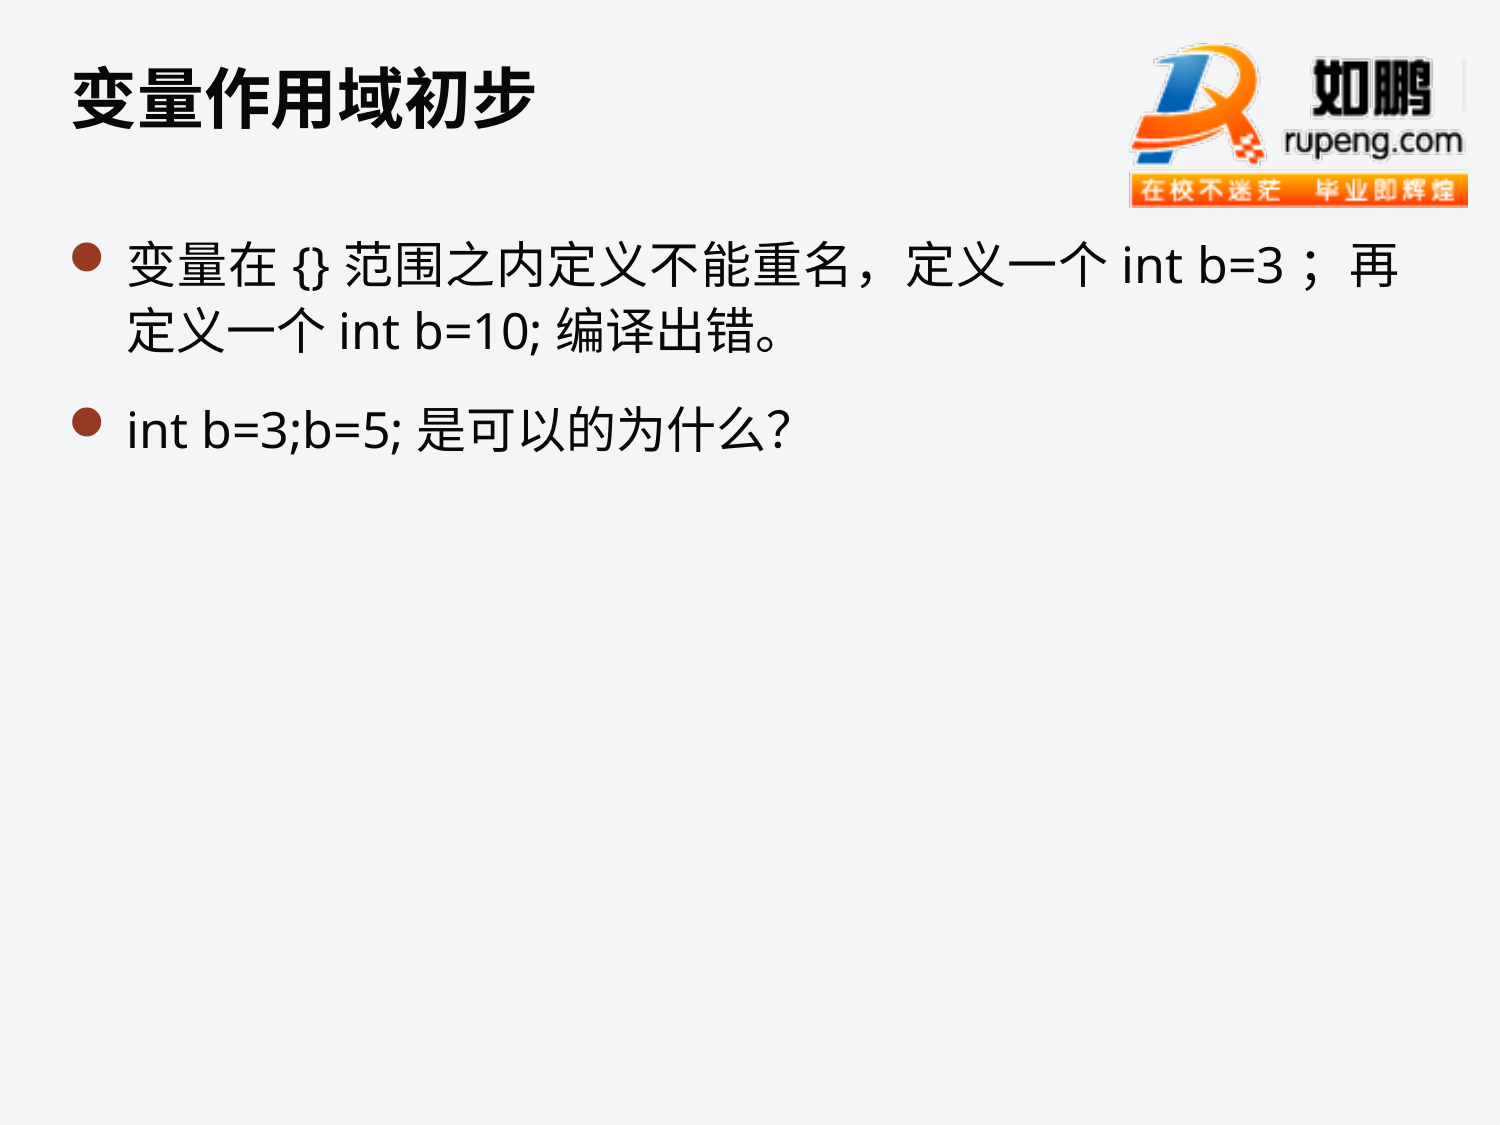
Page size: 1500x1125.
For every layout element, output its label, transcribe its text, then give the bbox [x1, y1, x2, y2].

picture [1128, 42, 1468, 208]
list 变量在{}范围之内定义不能重名，定义一个int b=3；再定义一个int b=10;编译出错。 int b=3;b=5;是可以的为什么？ [52, 219, 1415, 598]
title 变量作用域初步 [55, 45, 1434, 158]
